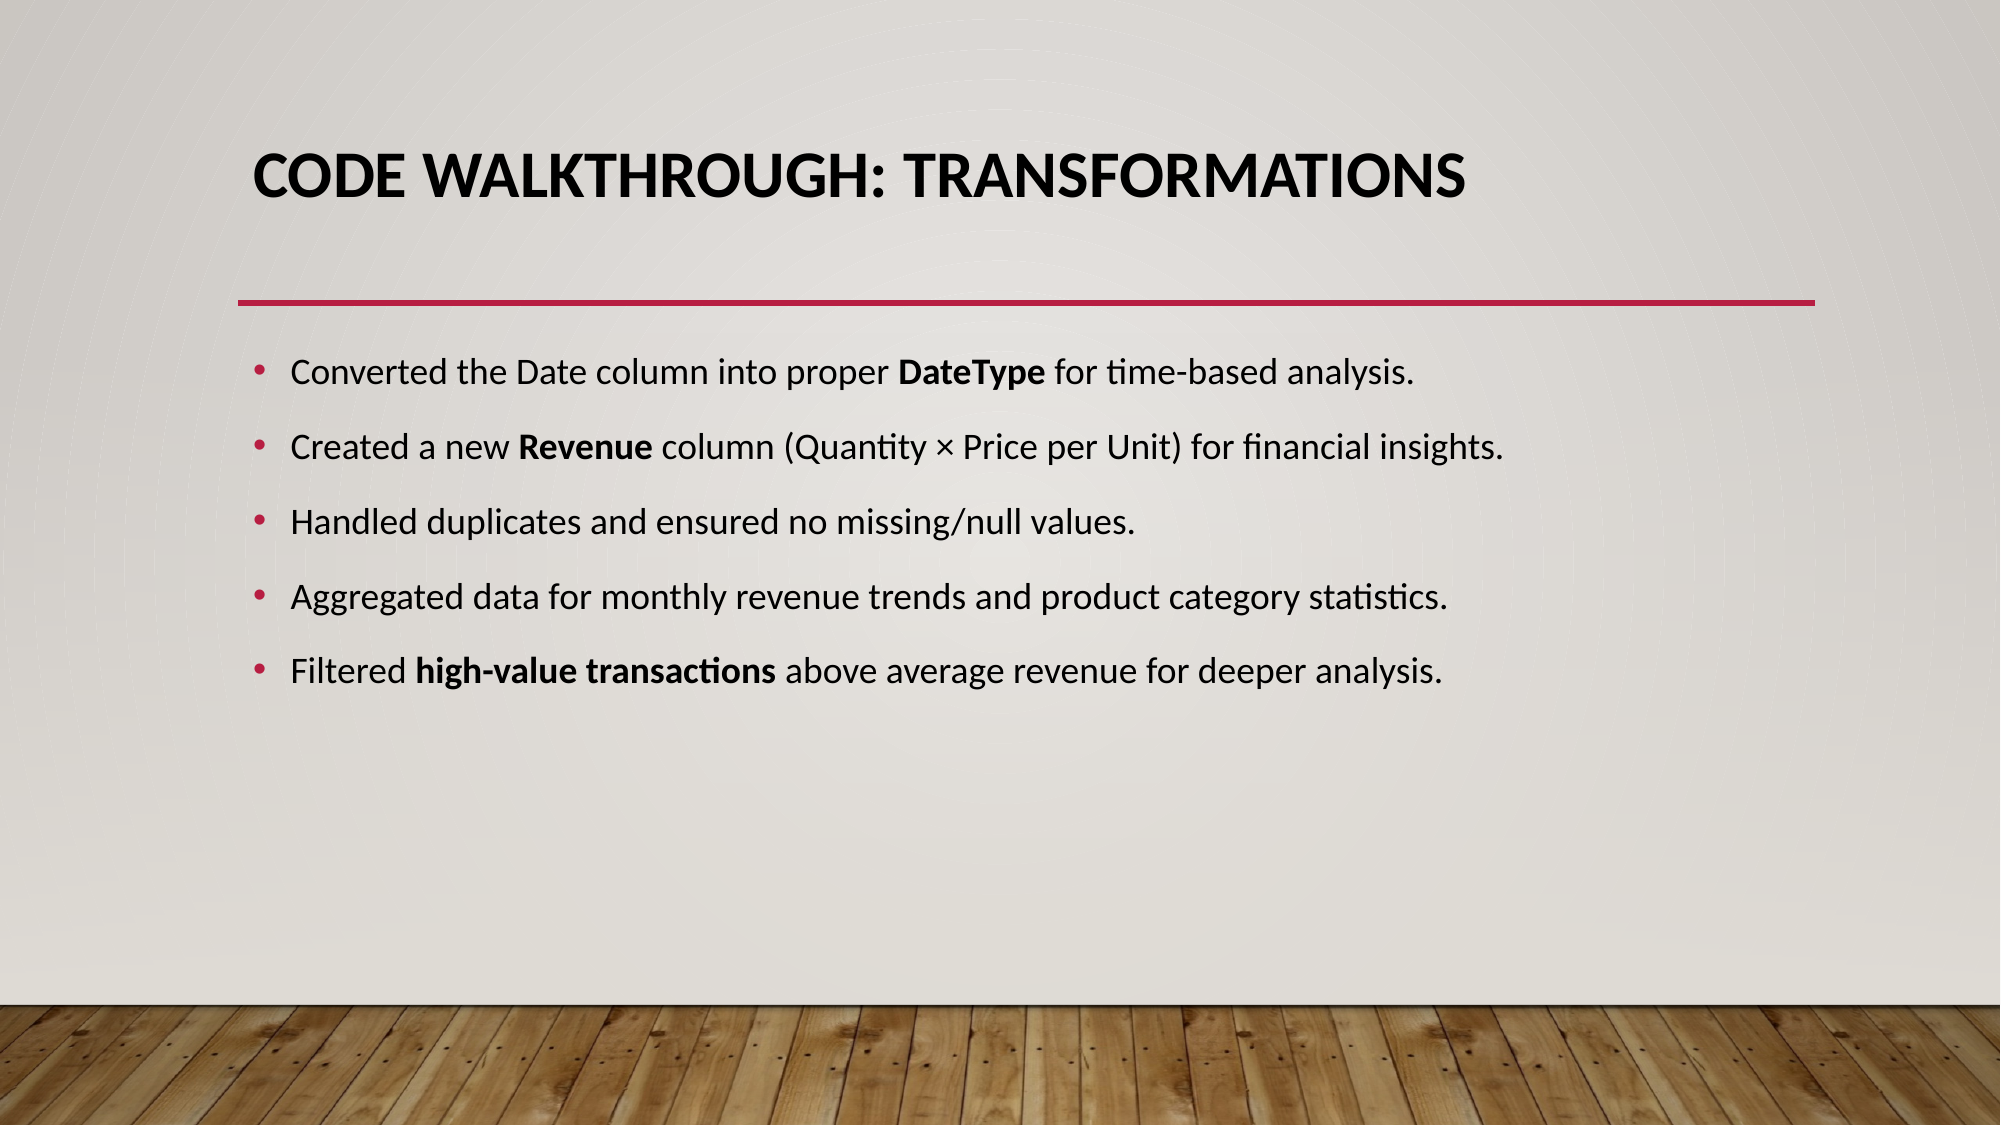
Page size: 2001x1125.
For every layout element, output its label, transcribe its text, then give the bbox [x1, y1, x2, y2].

picture [0, 1005, 2000, 1125]
title Code Walkthrough: transformations [238, 131, 1814, 305]
list Converted the Date column into proper DateType for time-based analysis. Created a new Revenue column (Quantity × Price per Unit) for financial insights. Handled duplicates and ensured no missing/null values. Aggregated data for monthly revenue trends and product category statistics. Filtered high-value transactions above average revenue for deeper analysis. [238, 330, 1814, 897]
